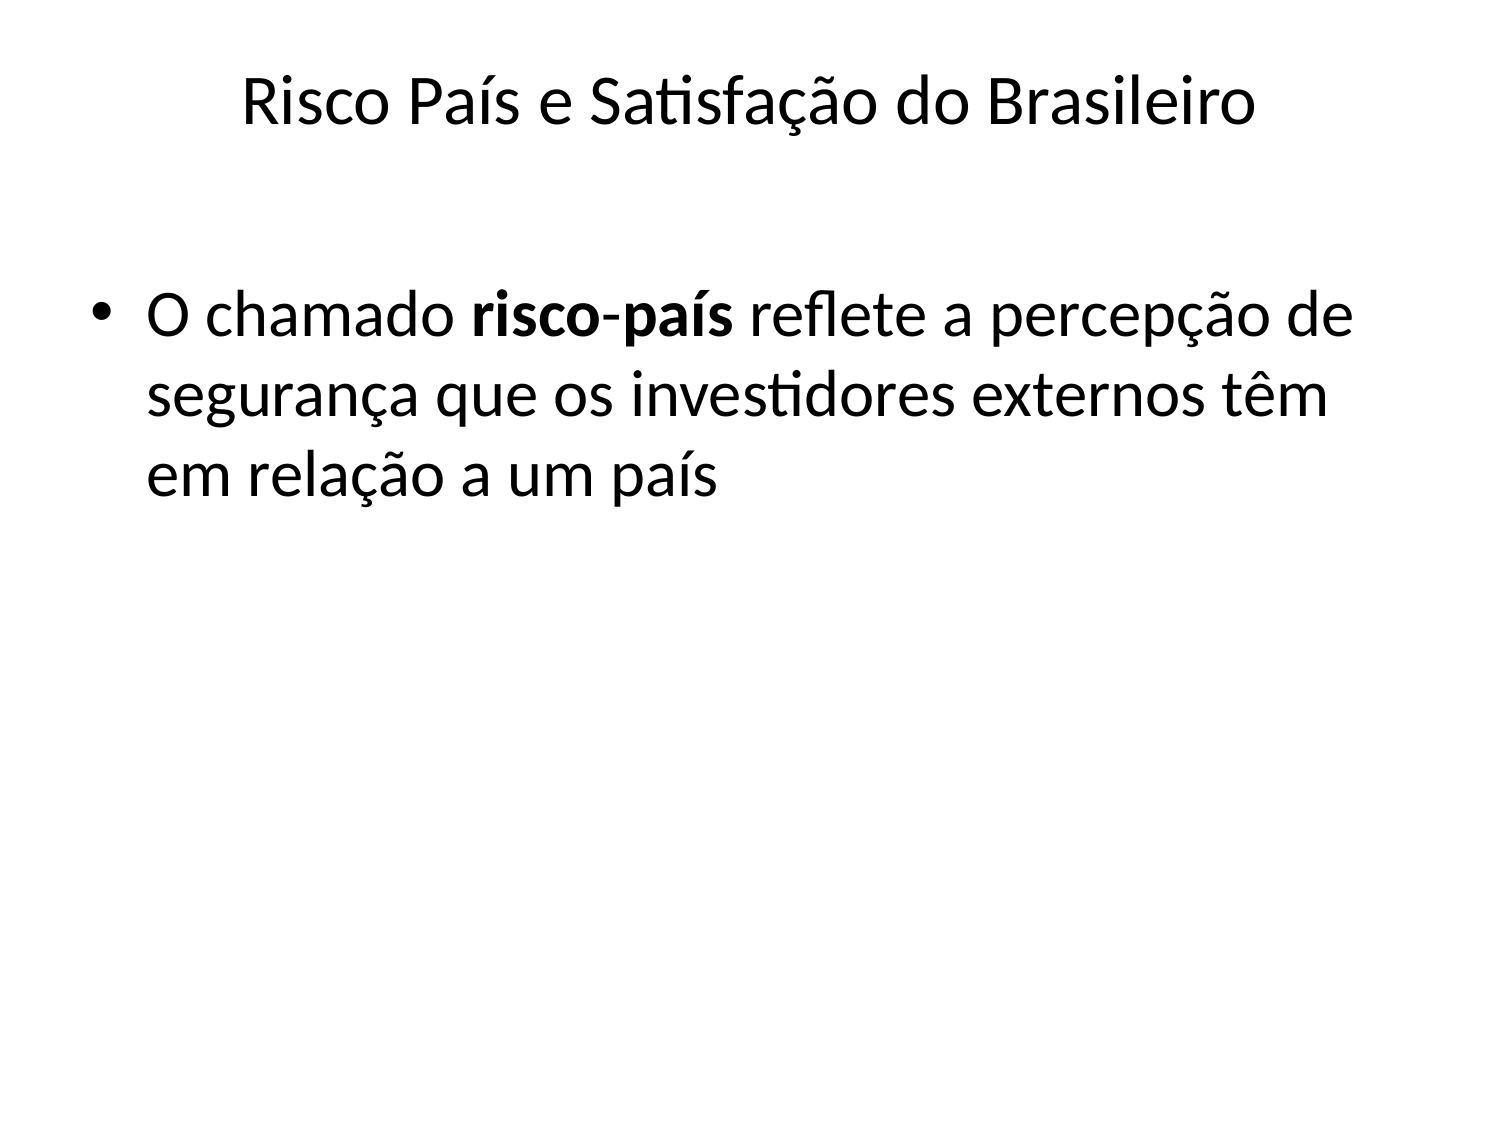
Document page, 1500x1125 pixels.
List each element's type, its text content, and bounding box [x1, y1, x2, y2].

list O chamado risco-país reflete a percepção de segurança que os investidores externos têm em relação a um país [75, 262, 1425, 1005]
title Risco País e Satisfação do Brasileiro [75, 45, 1425, 233]
